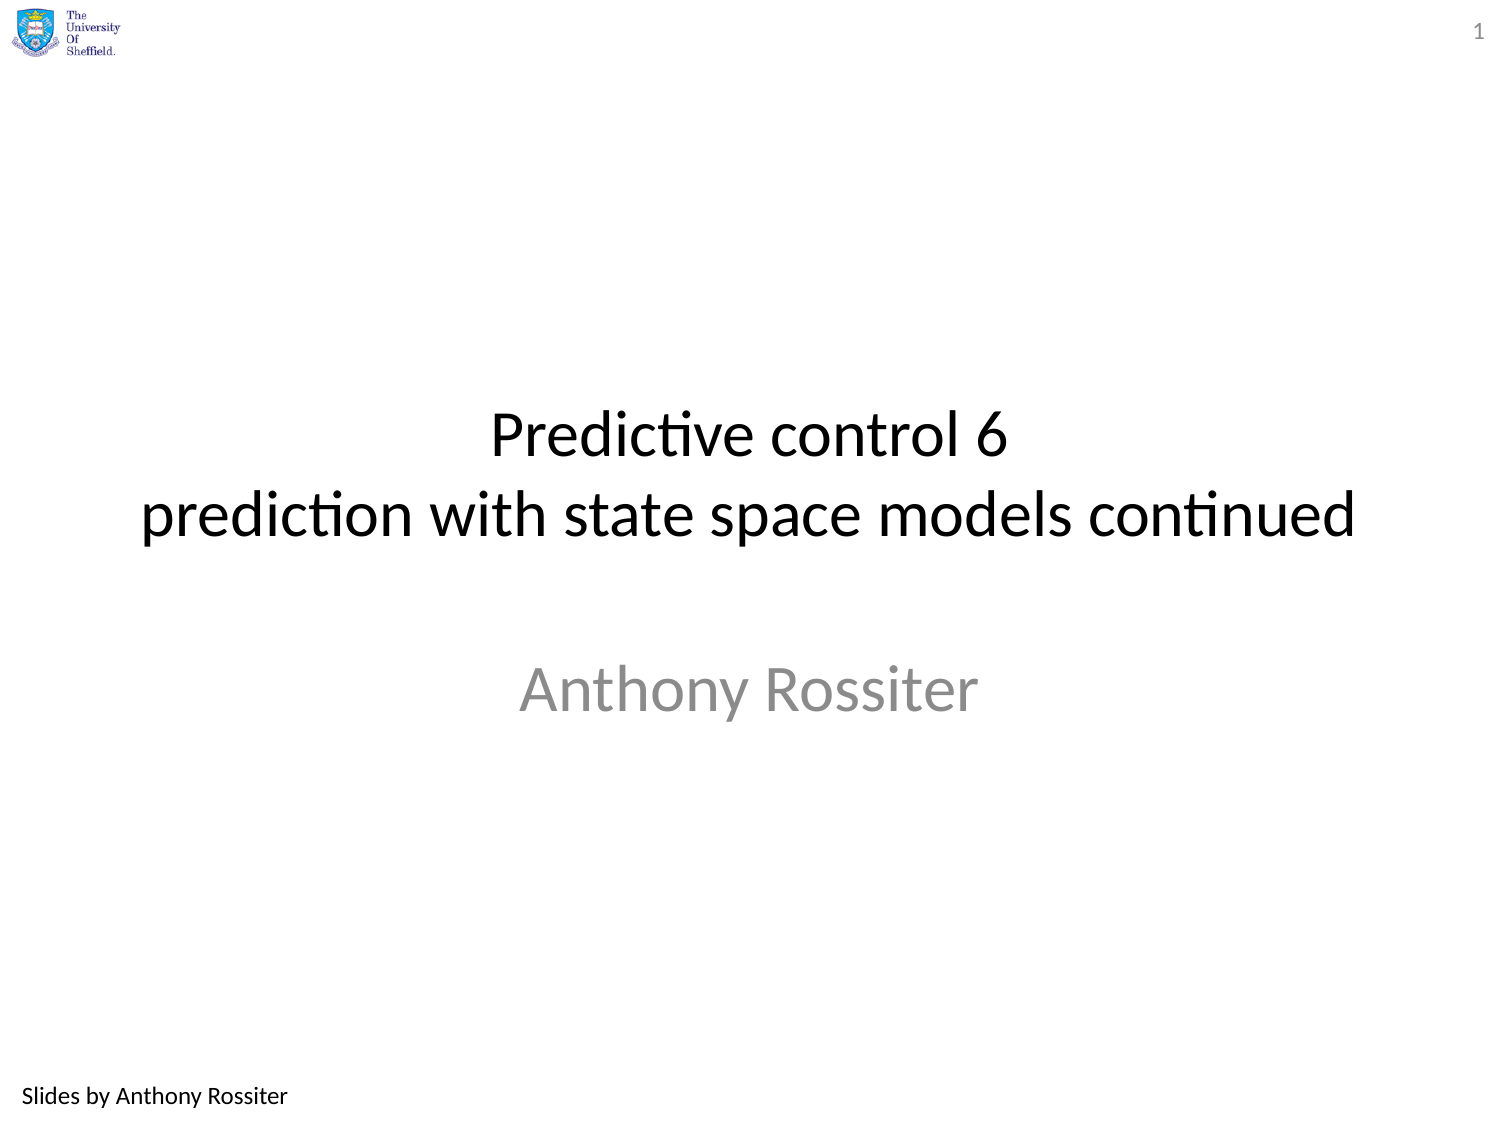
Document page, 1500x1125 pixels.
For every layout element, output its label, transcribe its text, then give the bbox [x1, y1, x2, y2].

picture [0, 0, 168, 67]
subtitle Anthony Rossiter [225, 637, 1275, 925]
slide_number 1 [1335, 0, 1500, 60]
footer Slides by Anthony Rossiter [0, 1065, 317, 1125]
title Predictive control 6 prediction with state space models continued [112, 349, 1388, 591]
